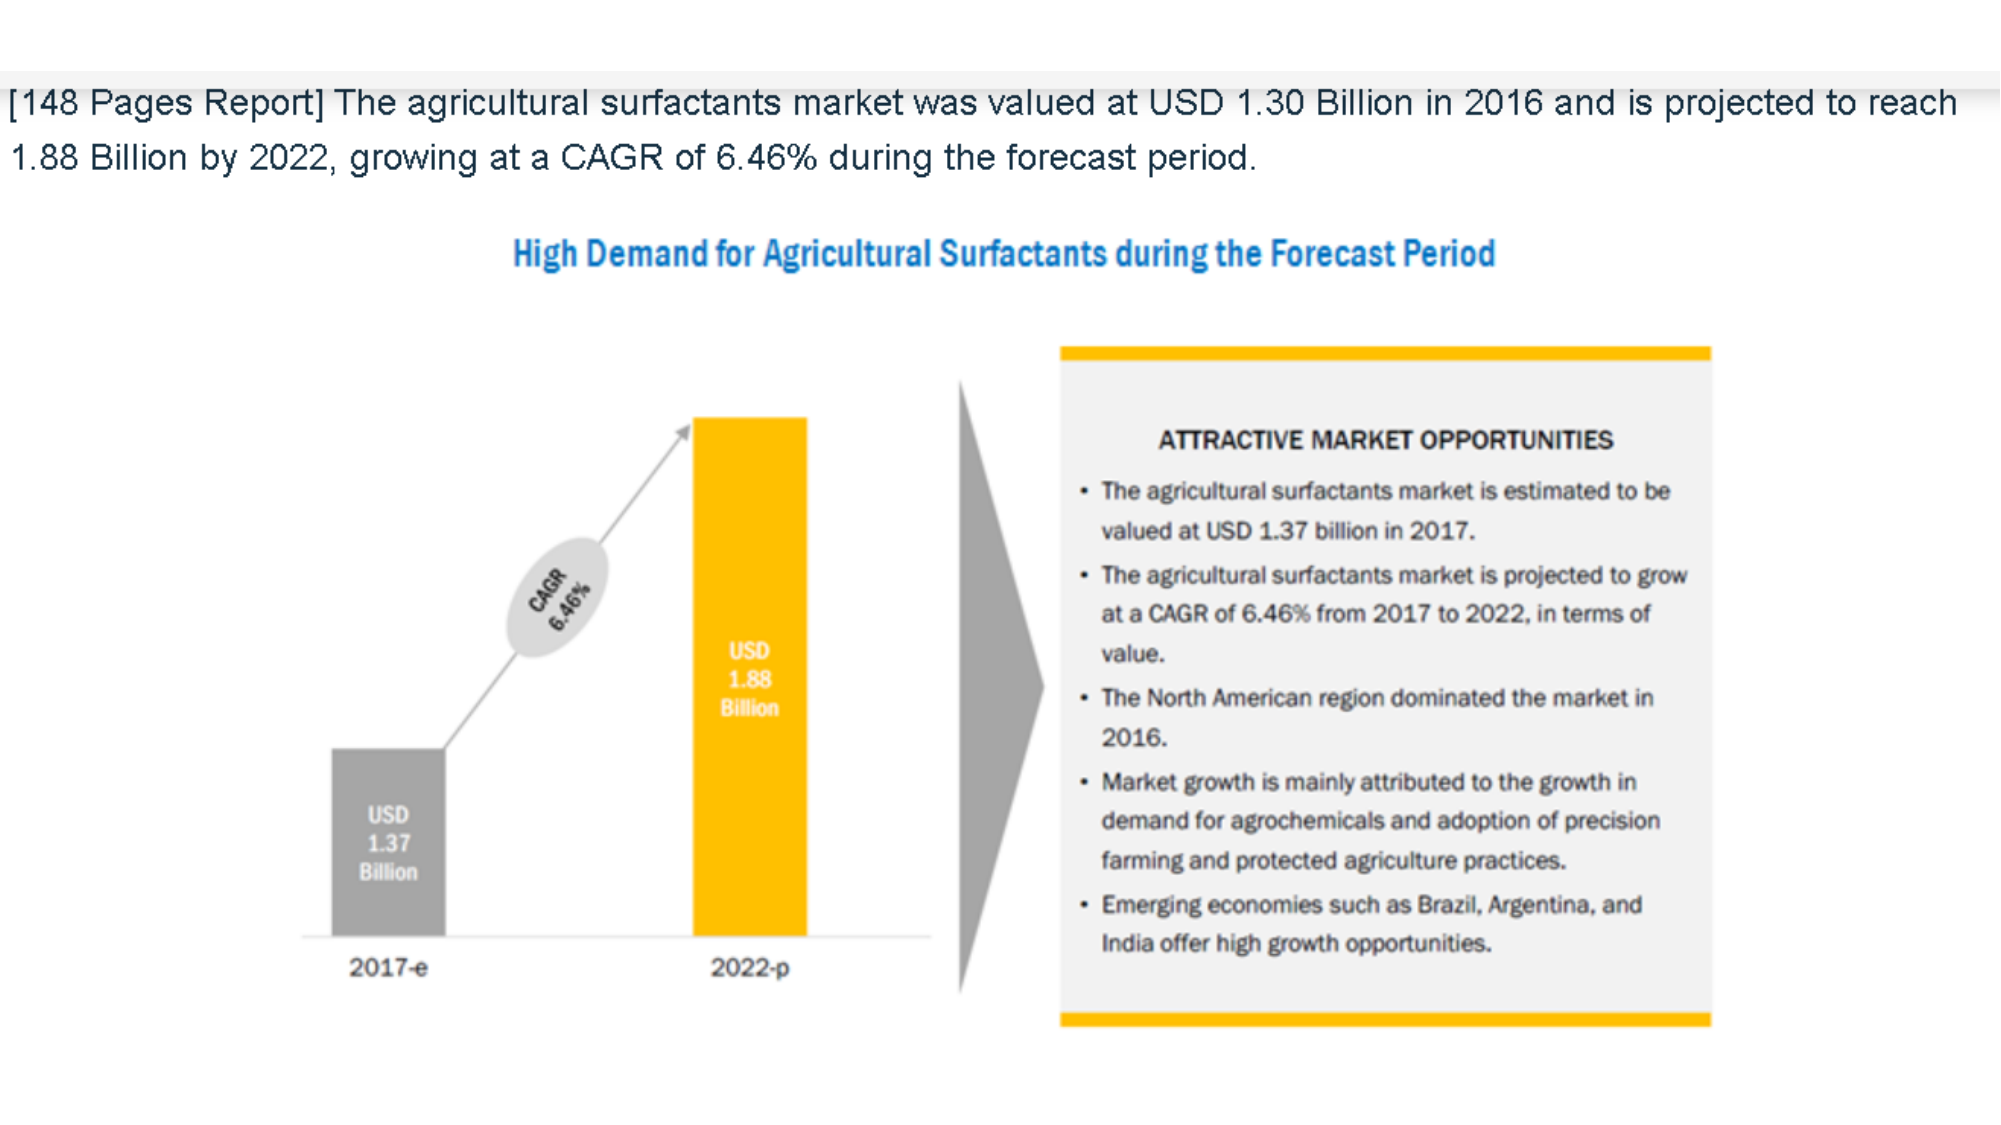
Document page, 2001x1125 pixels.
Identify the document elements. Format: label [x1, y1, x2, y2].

picture [0, 71, 2000, 1053]
